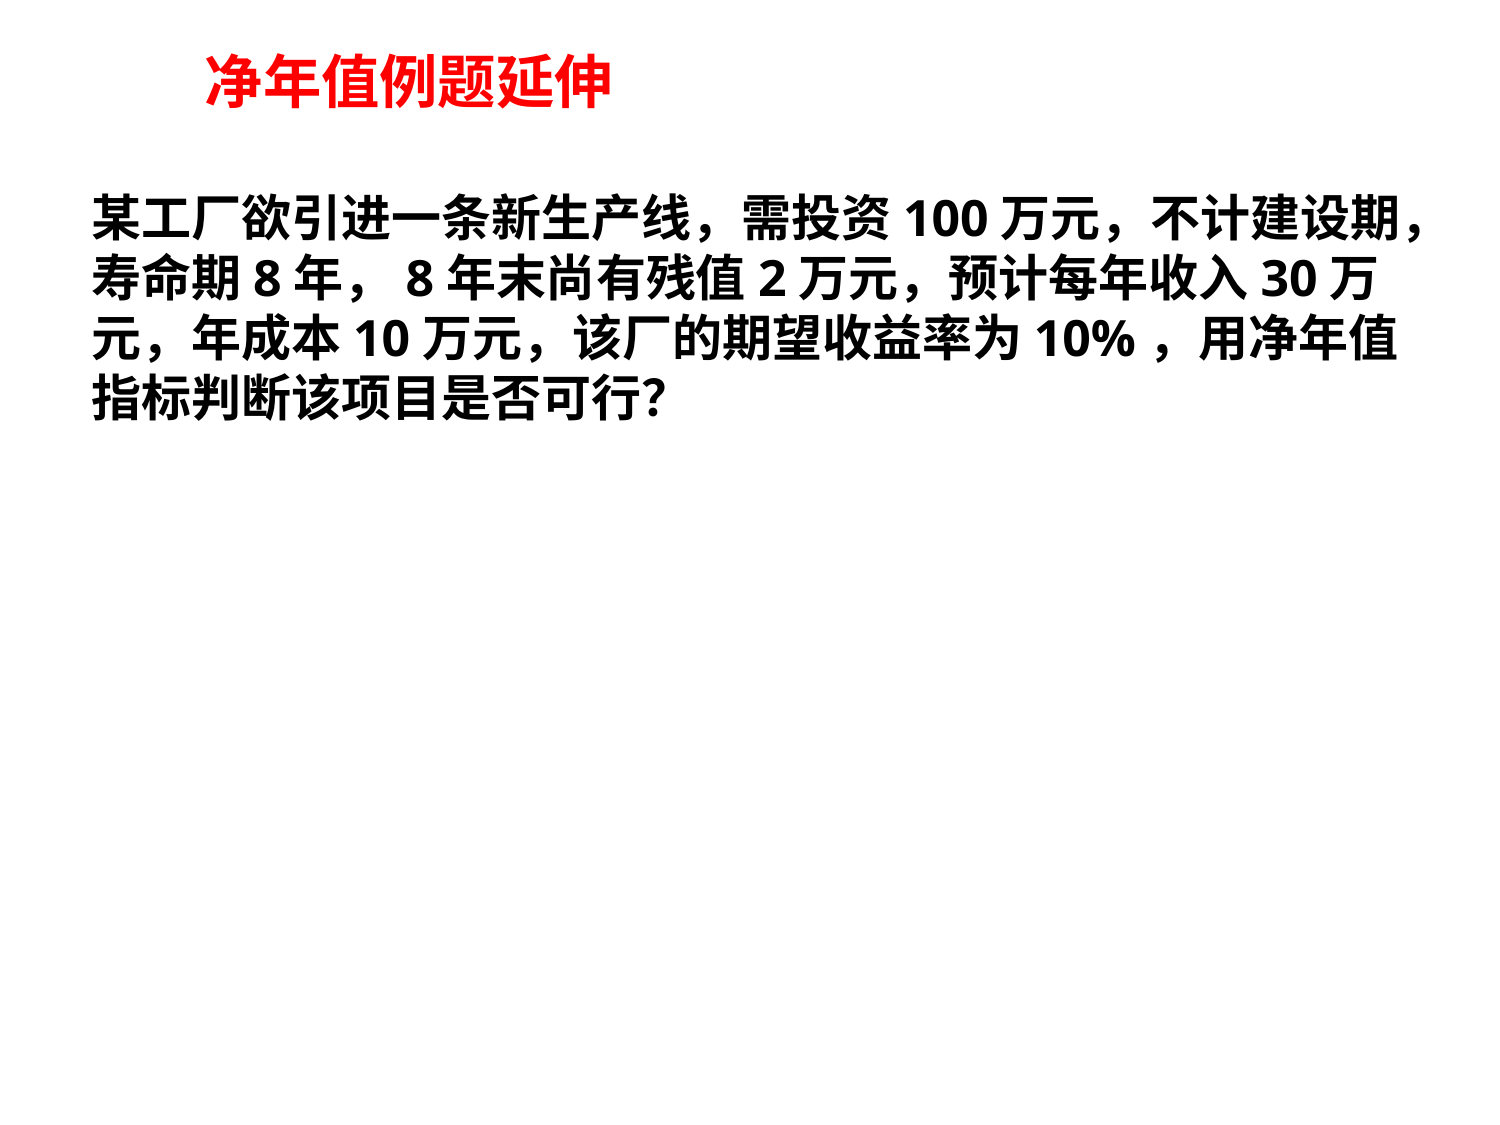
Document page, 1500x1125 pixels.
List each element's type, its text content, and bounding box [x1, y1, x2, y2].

text_box 某工厂欲引进一条新生产线，需投资100万元，不计建设期，寿命期8年，8年末尚有残值2万元，预计每年收入30万元，年成本10万元，该厂的期望收益率为10%，用净年值指标判断该项目是否可行？ [76, 178, 1421, 494]
text_box 净年值例题延伸 [190, 37, 737, 123]
